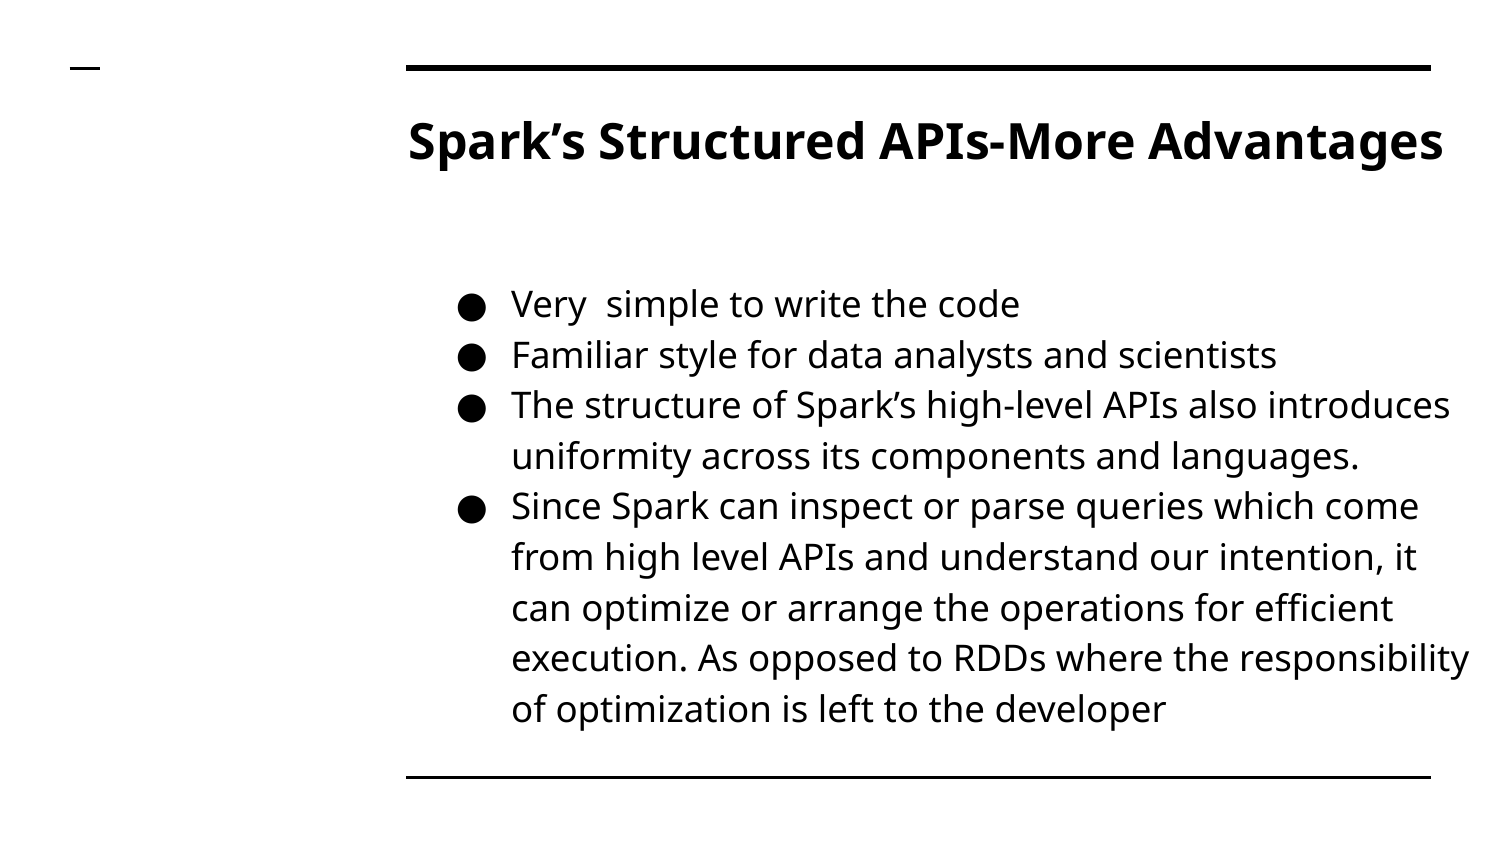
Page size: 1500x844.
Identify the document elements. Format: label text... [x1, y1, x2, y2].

list Very simple to write the code Familiar style for data analysts and scientists The structure of Spark’s high-level APIs also introduces uniformity across its components and languages. Since Spark can inspect or parse queries which come from high level APIs and understand our intention, it can optimize or arrange the operations for efficient execution. As opposed to RDDs where the responsibility of optimization is left to the developer [422, 259, 1489, 752]
title Spark’s Structured APIs-More Advantages [393, 94, 1489, 199]
